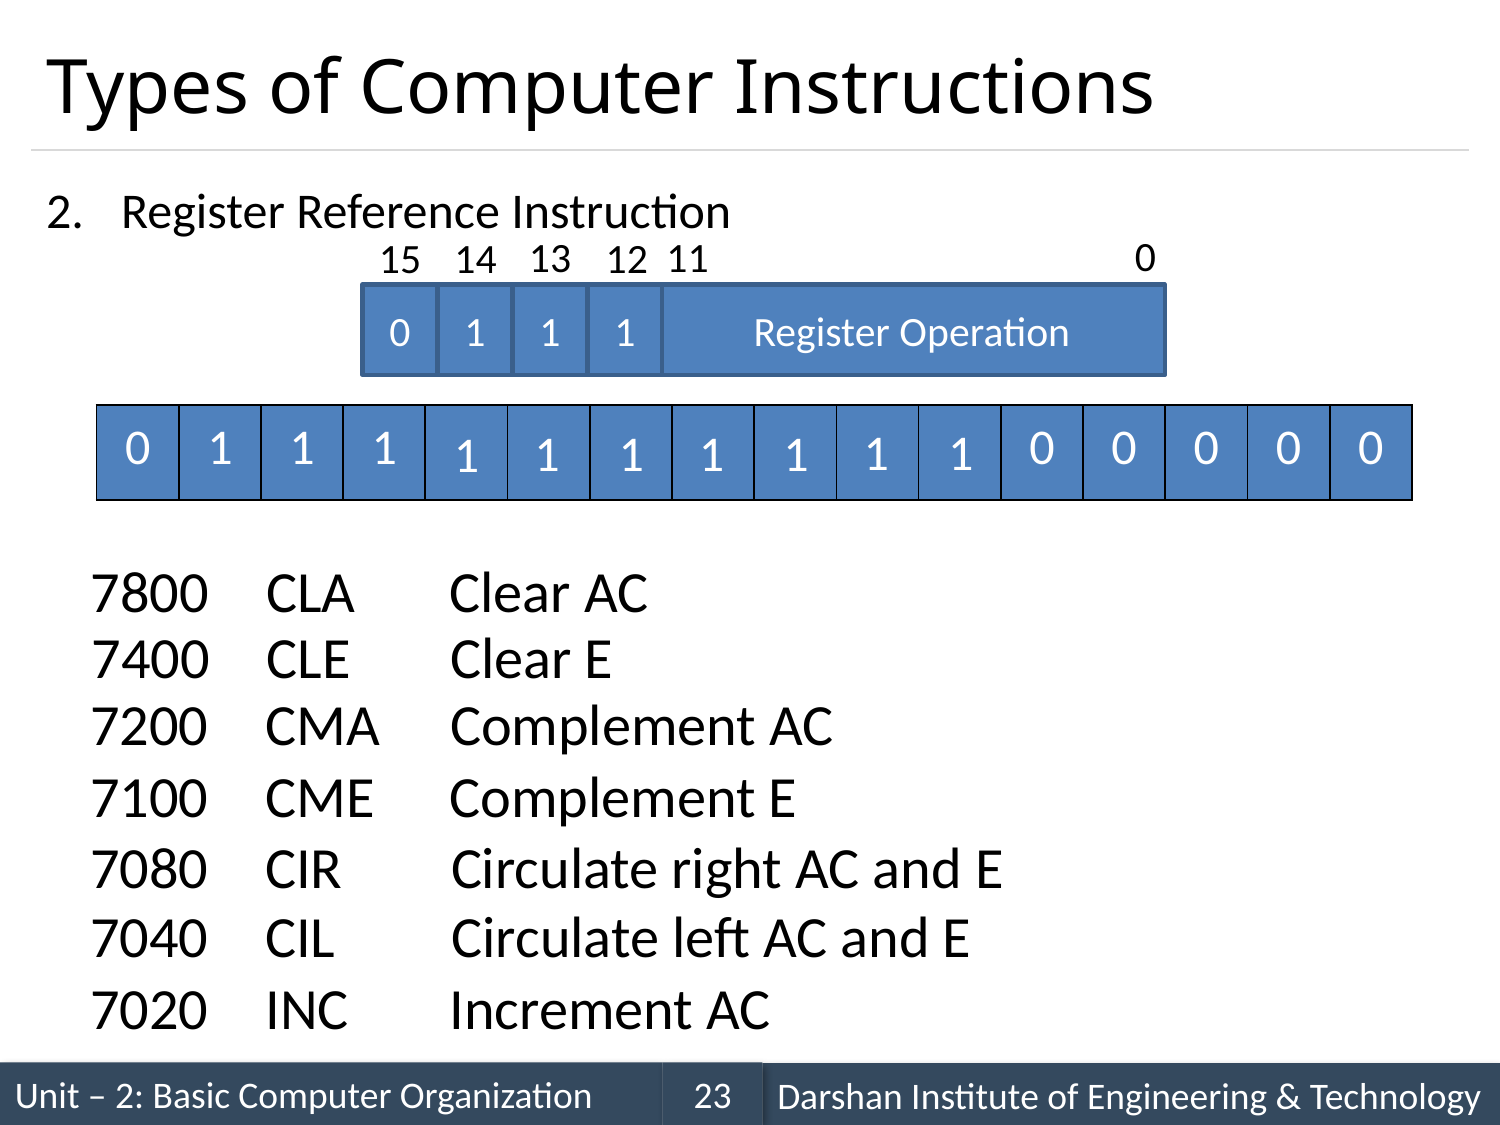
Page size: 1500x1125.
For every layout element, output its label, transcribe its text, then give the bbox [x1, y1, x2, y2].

text_box 7400 [76, 612, 225, 698]
text_box CME [250, 752, 390, 837]
text_box CLE [252, 612, 366, 679]
text_box 7040 [75, 891, 224, 964]
text_box 1 [838, 409, 914, 492]
text_box INC [250, 964, 364, 1049]
table_header 0 [1002, 406, 1082, 499]
text_box CLA [251, 546, 371, 632]
table_header 1 [344, 406, 424, 499]
table_header 1 [180, 406, 260, 499]
text_box 0 [360, 282, 435, 377]
text_box 13 [509, 223, 591, 289]
text_box Register Operation [664, 282, 1167, 377]
text_box Complement AC [435, 679, 849, 765]
text_box Circulate right AC and E [436, 822, 1019, 908]
table_header 0 [1248, 406, 1329, 499]
table_header 0 [591, 406, 671, 499]
text_box CIL [250, 891, 351, 964]
table_header 0 [508, 406, 589, 499]
text_box Clear E [435, 612, 629, 679]
table_header 0 [837, 406, 918, 499]
text_box Complement E [435, 752, 813, 837]
text_box 1 [589, 282, 664, 377]
text_box 1 [674, 410, 750, 493]
text_box 1 [428, 411, 504, 494]
text_box 1 [923, 409, 999, 492]
text_box CIR [250, 822, 358, 908]
text_box Clear AC [434, 546, 664, 632]
table_header 0 [426, 406, 507, 499]
text_box 1 [435, 282, 514, 377]
text_box 7080 [75, 822, 224, 891]
table_header 0 [919, 406, 1000, 499]
title Types of Computer Instructions [31, 17, 1469, 150]
list Register Reference Instruction [31, 162, 1469, 263]
text_box Circulate left AC and E [436, 891, 987, 977]
text_box 1 [509, 410, 585, 493]
text_box 7020 [75, 964, 224, 1049]
table_header 0 [1331, 406, 1411, 499]
table_header 0 [1084, 406, 1164, 499]
table_header 0 [1166, 406, 1247, 499]
text_box 7100 [75, 752, 224, 822]
table_header 0 [755, 406, 836, 499]
text_box Increment AC [434, 964, 786, 1049]
text_box 7800 [76, 546, 224, 612]
table_header 0 [673, 406, 753, 499]
text_box 1 [514, 289, 589, 377]
text_box 1 [758, 410, 834, 493]
table_header 1 [262, 406, 342, 499]
text_box 15 [362, 224, 435, 282]
text_box 12 [591, 224, 668, 282]
text_box 11 [650, 223, 726, 282]
text_box 14 [435, 224, 509, 282]
table_header 0 [97, 406, 178, 499]
text_box 7200 [75, 679, 224, 752]
text_box 0 [1120, 222, 1165, 282]
text_box 1 [593, 410, 669, 493]
text_box CMA [250, 679, 396, 765]
